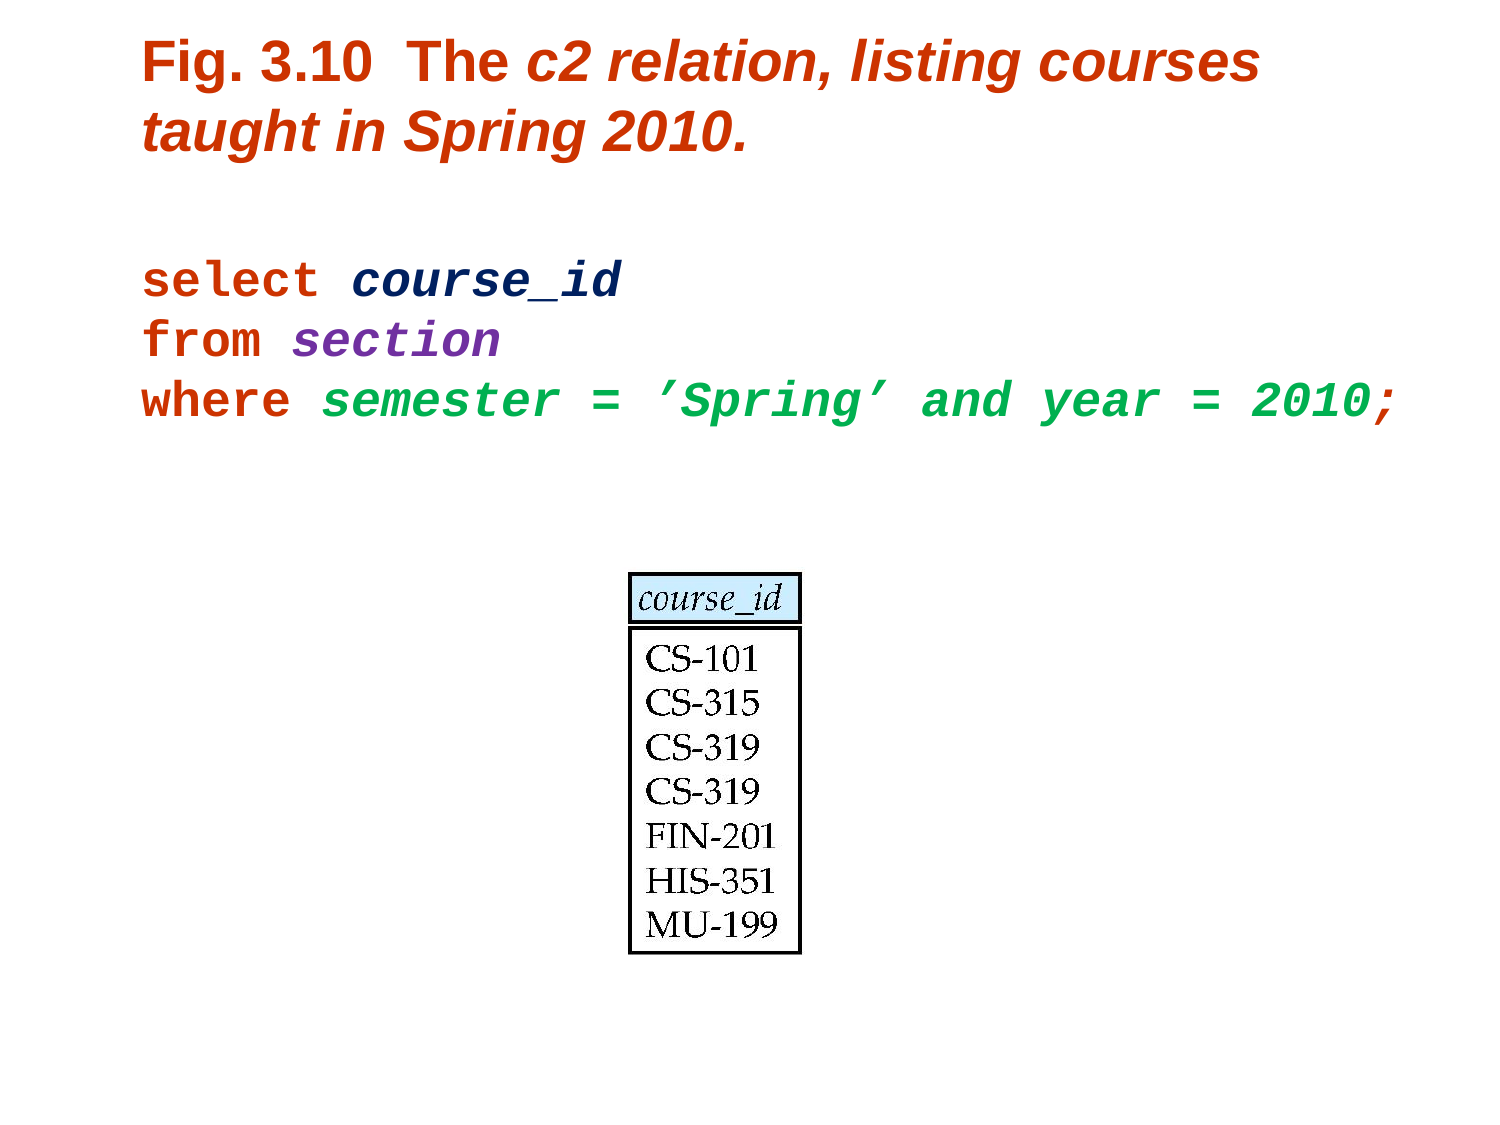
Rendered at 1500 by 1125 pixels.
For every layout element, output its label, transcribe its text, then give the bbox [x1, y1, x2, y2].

picture [620, 567, 807, 955]
text_box select course_id from section where semester = ’Spring’ and year = 2010; [126, 221, 1451, 434]
title Fig. 3.10 The c2 relation, listing courses taught in Spring 2010. [125, 18, 1452, 171]
